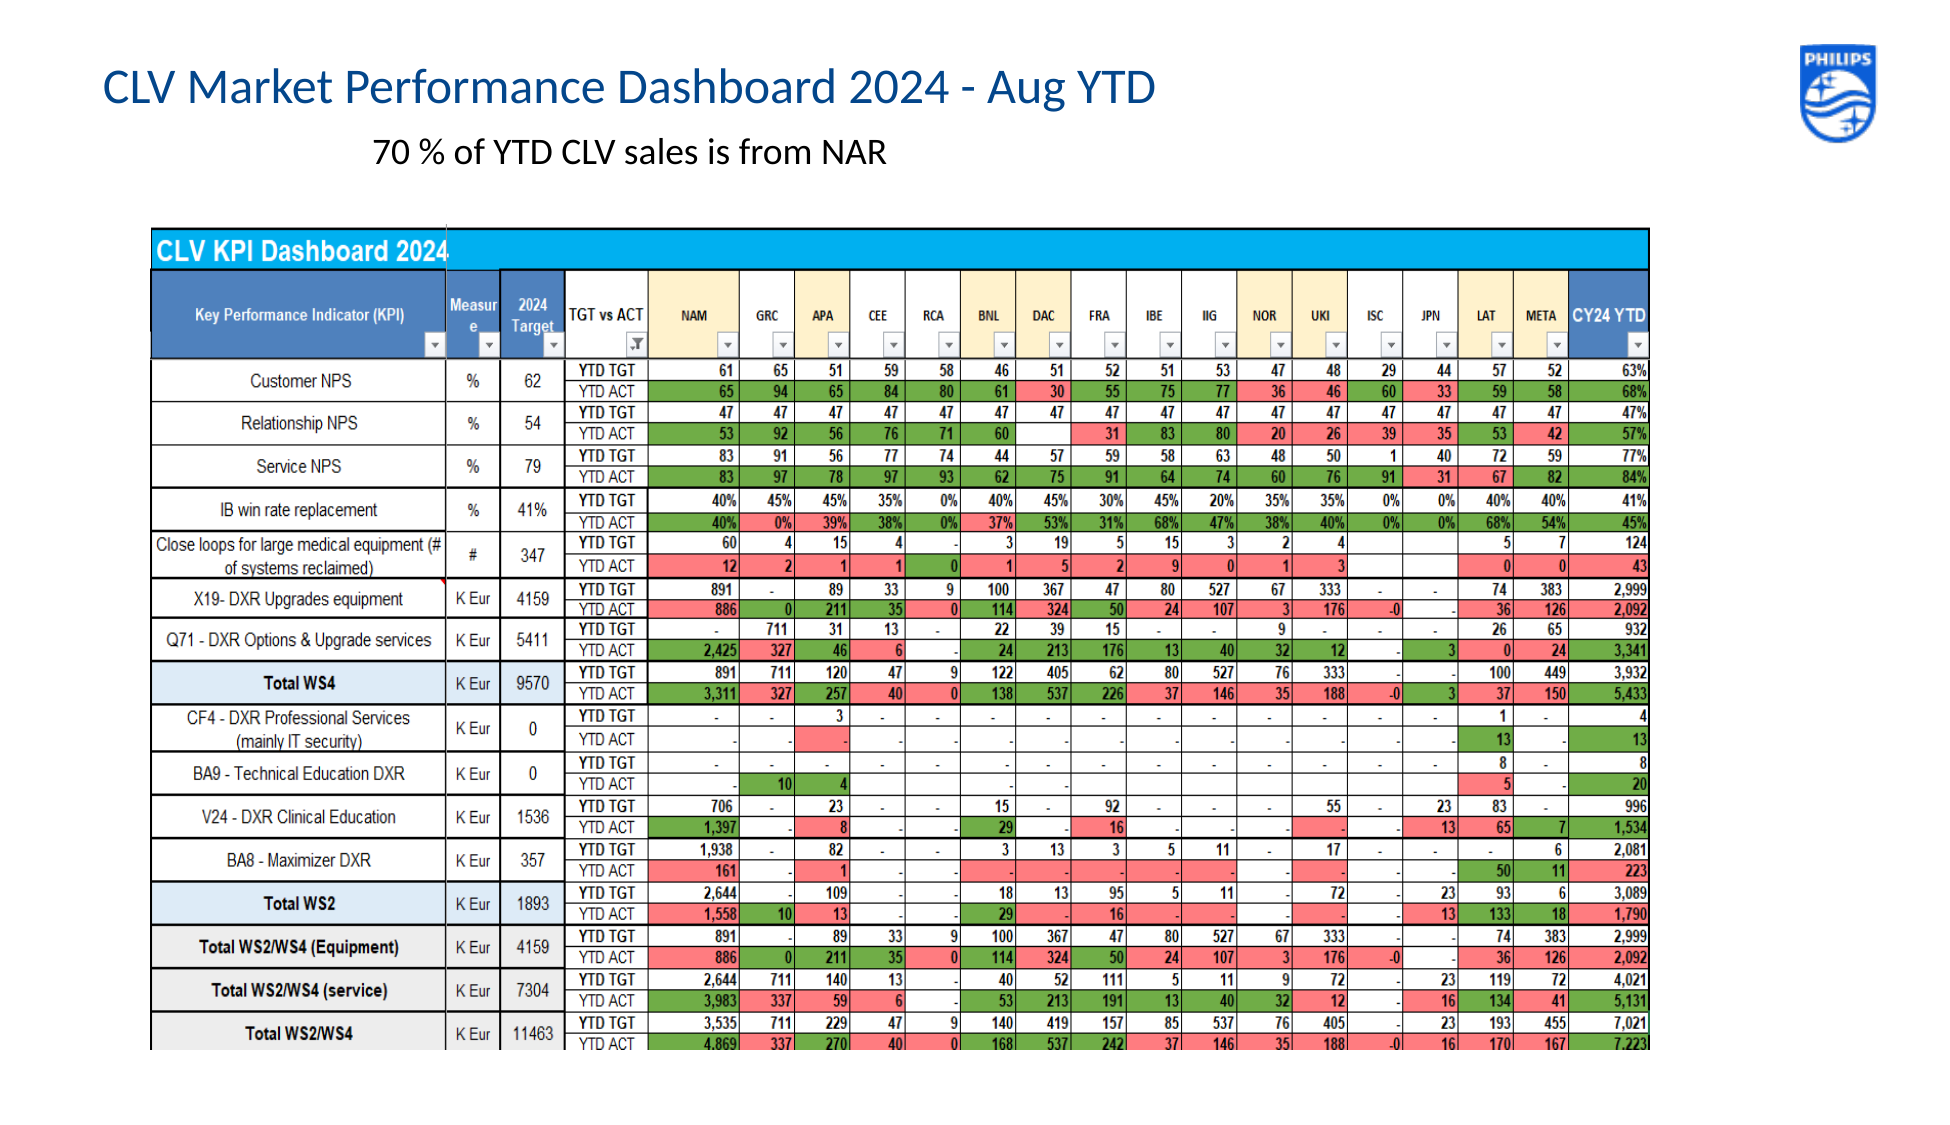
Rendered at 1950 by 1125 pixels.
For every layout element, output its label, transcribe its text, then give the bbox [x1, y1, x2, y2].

picture [1799, 44, 1878, 146]
picture [149, 224, 1651, 1051]
text_box 70 % of YTD CLV sales is from NAR [357, 74, 903, 180]
text_box CLV Market Performance Dashboard 2024 - Aug YTD [88, 1, 1172, 122]
